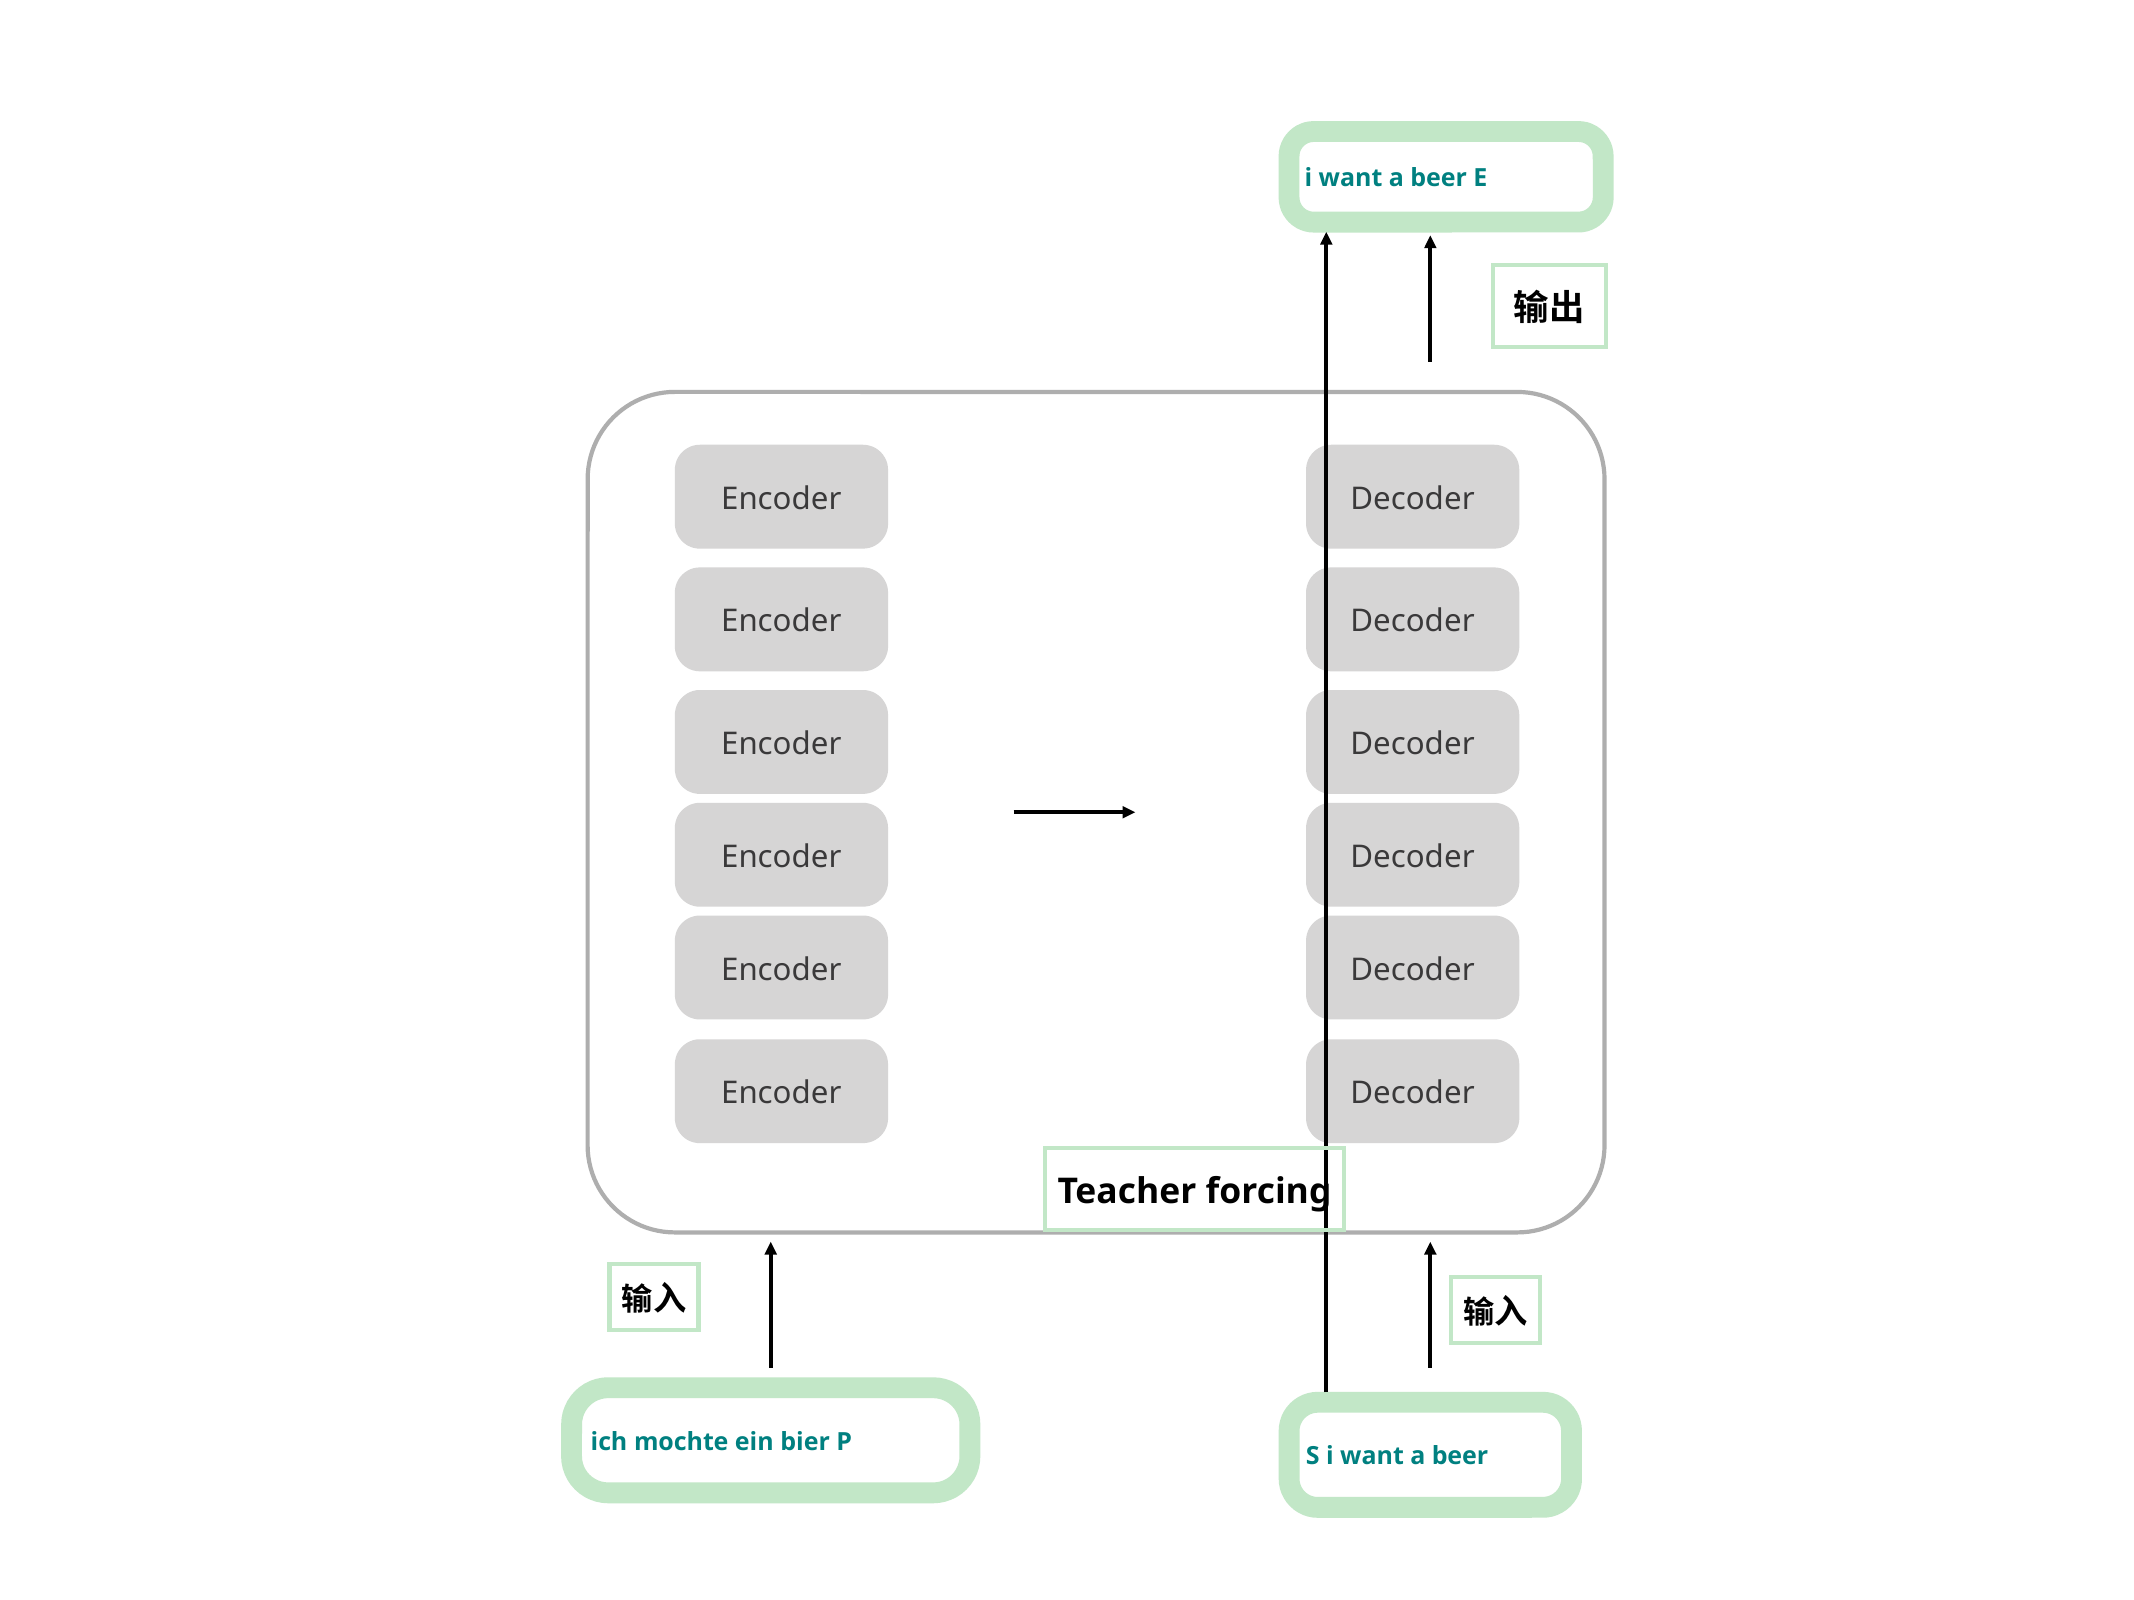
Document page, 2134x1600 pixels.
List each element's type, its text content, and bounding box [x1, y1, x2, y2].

text_box [1320, 232, 1333, 391]
text_box ich mochte ein bier P [571, 1387, 970, 1493]
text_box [587, 391, 1605, 1233]
text_box S i want a beer [1289, 1402, 1572, 1508]
text_box 输入 [609, 1263, 699, 1331]
text_box [1424, 235, 1437, 362]
text_box [764, 1241, 777, 1368]
text_box 输出 [1493, 265, 1606, 348]
text_box [1424, 1241, 1437, 1368]
text_box i want a beer E [1289, 131, 1604, 223]
text_box 输入 [1451, 1277, 1541, 1344]
